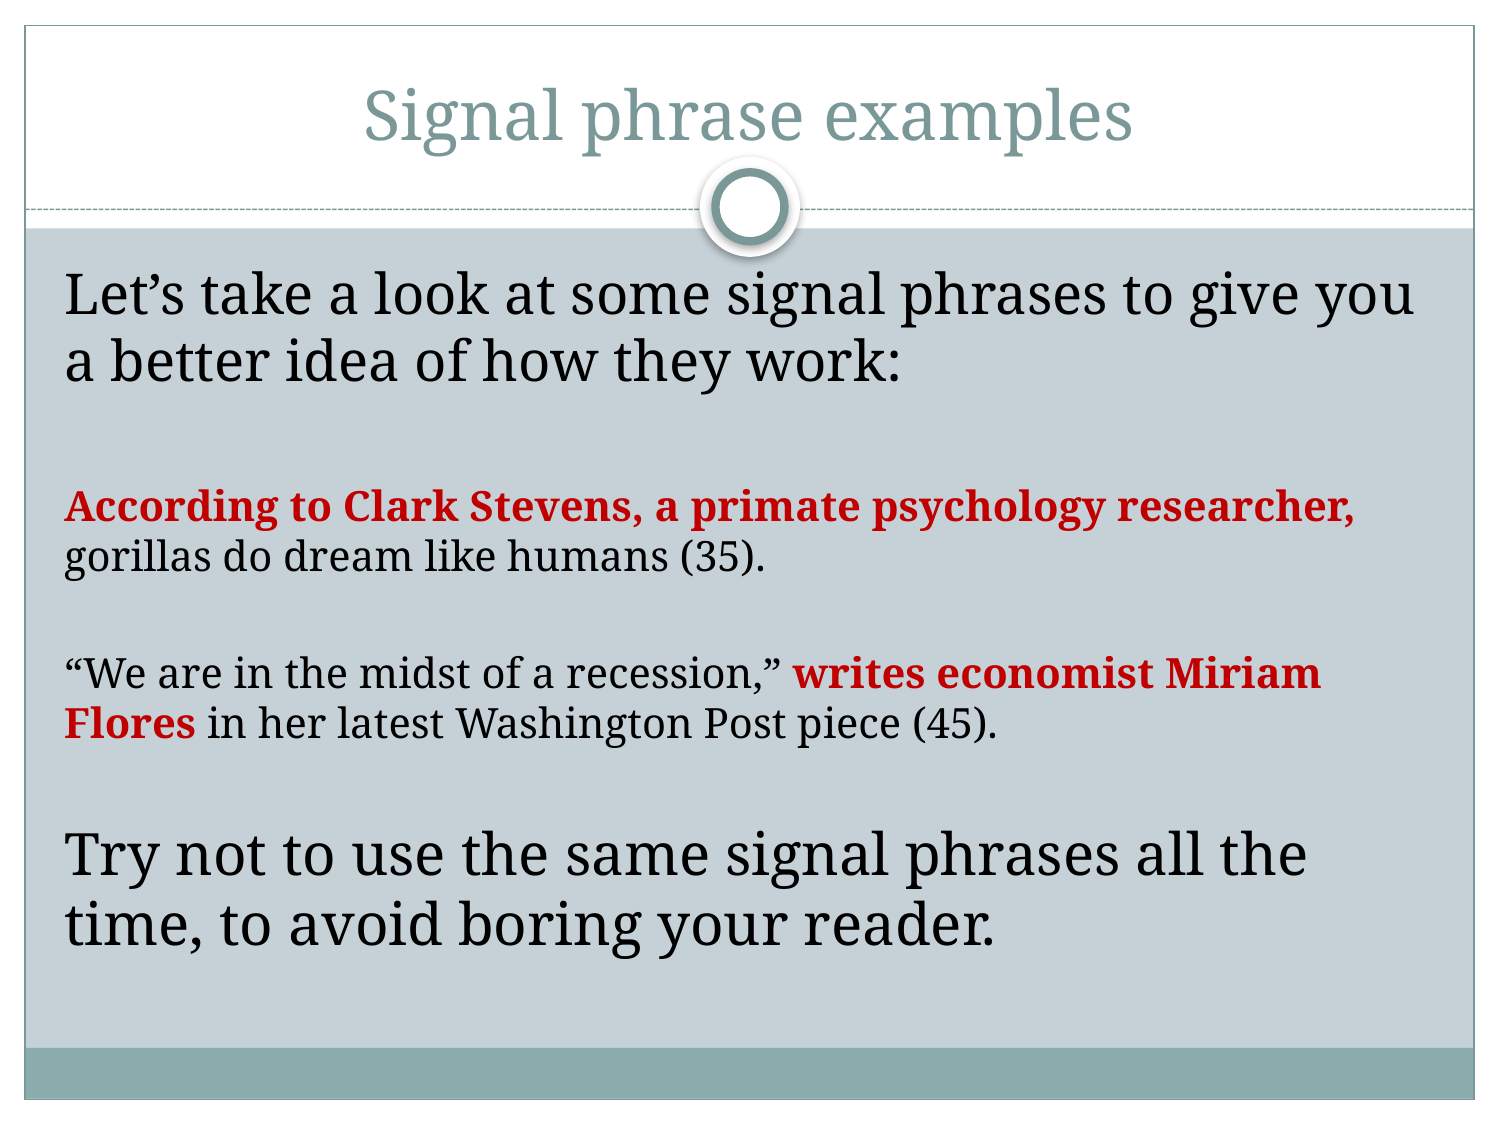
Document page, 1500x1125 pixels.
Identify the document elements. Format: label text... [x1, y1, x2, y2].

list Let’s take a look at some signal phrases to give you a better idea of how they work: According to Clark Stevens, a primate psychology researcher, gorillas do dream like humans (35). “We are in the midst of a recession,” writes economist Miriam Flores in her latest Washington Post piece (45). Try not to use the same signal phrases all the time, to avoid boring your reader. [49, 250, 1445, 1001]
title Signal phrase examples [49, 37, 1450, 162]
